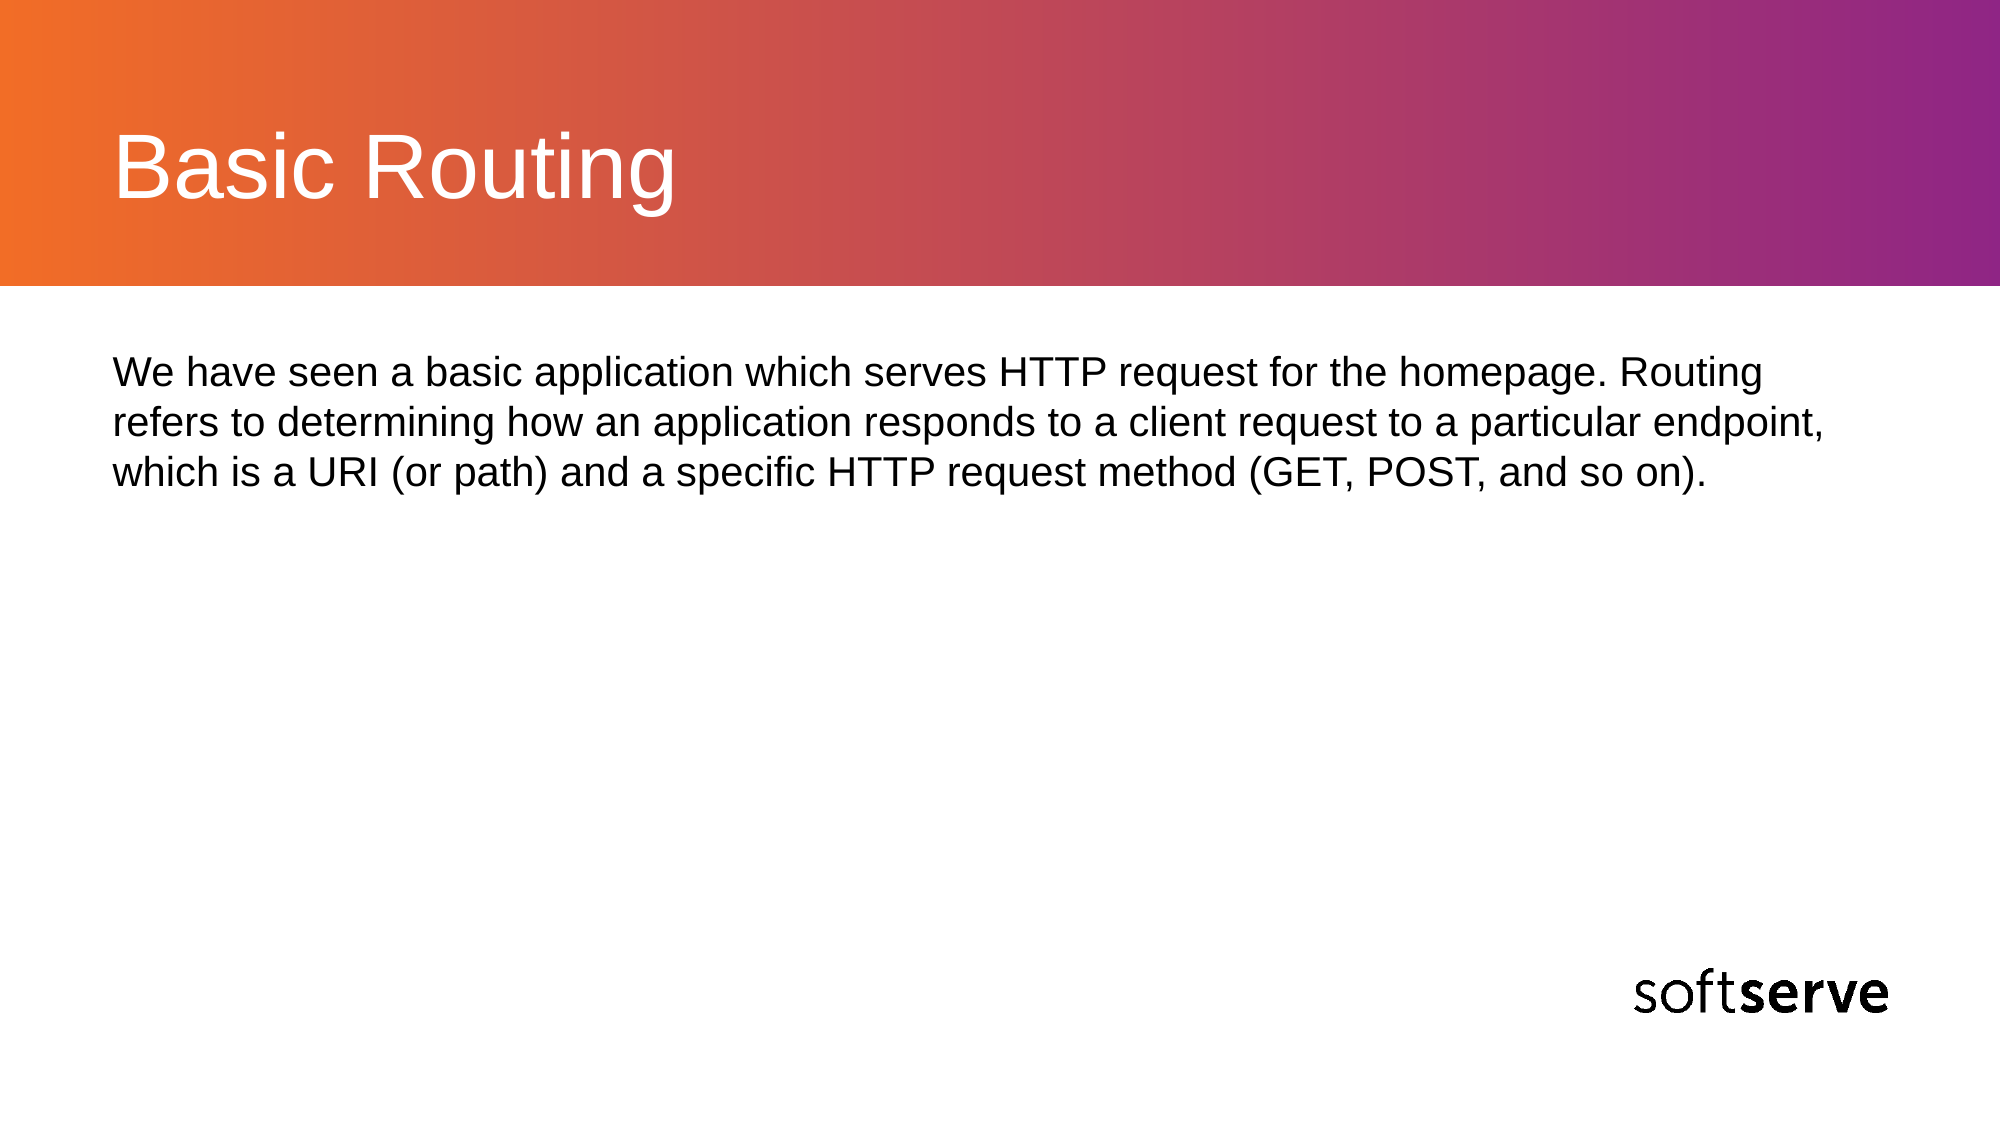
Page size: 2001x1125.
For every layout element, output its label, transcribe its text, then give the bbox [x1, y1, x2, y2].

title Basic Routing [112, 112, 1888, 225]
list We have seen a basic application which serves HTTP request for the homepage. Routing refers to determining how an application responds to a client request to a particular endpoint, which is a URI (or path) and a specific HTTP request method (GET, POST, and so on). [112, 337, 1888, 519]
picture [1634, 968, 1888, 1013]
